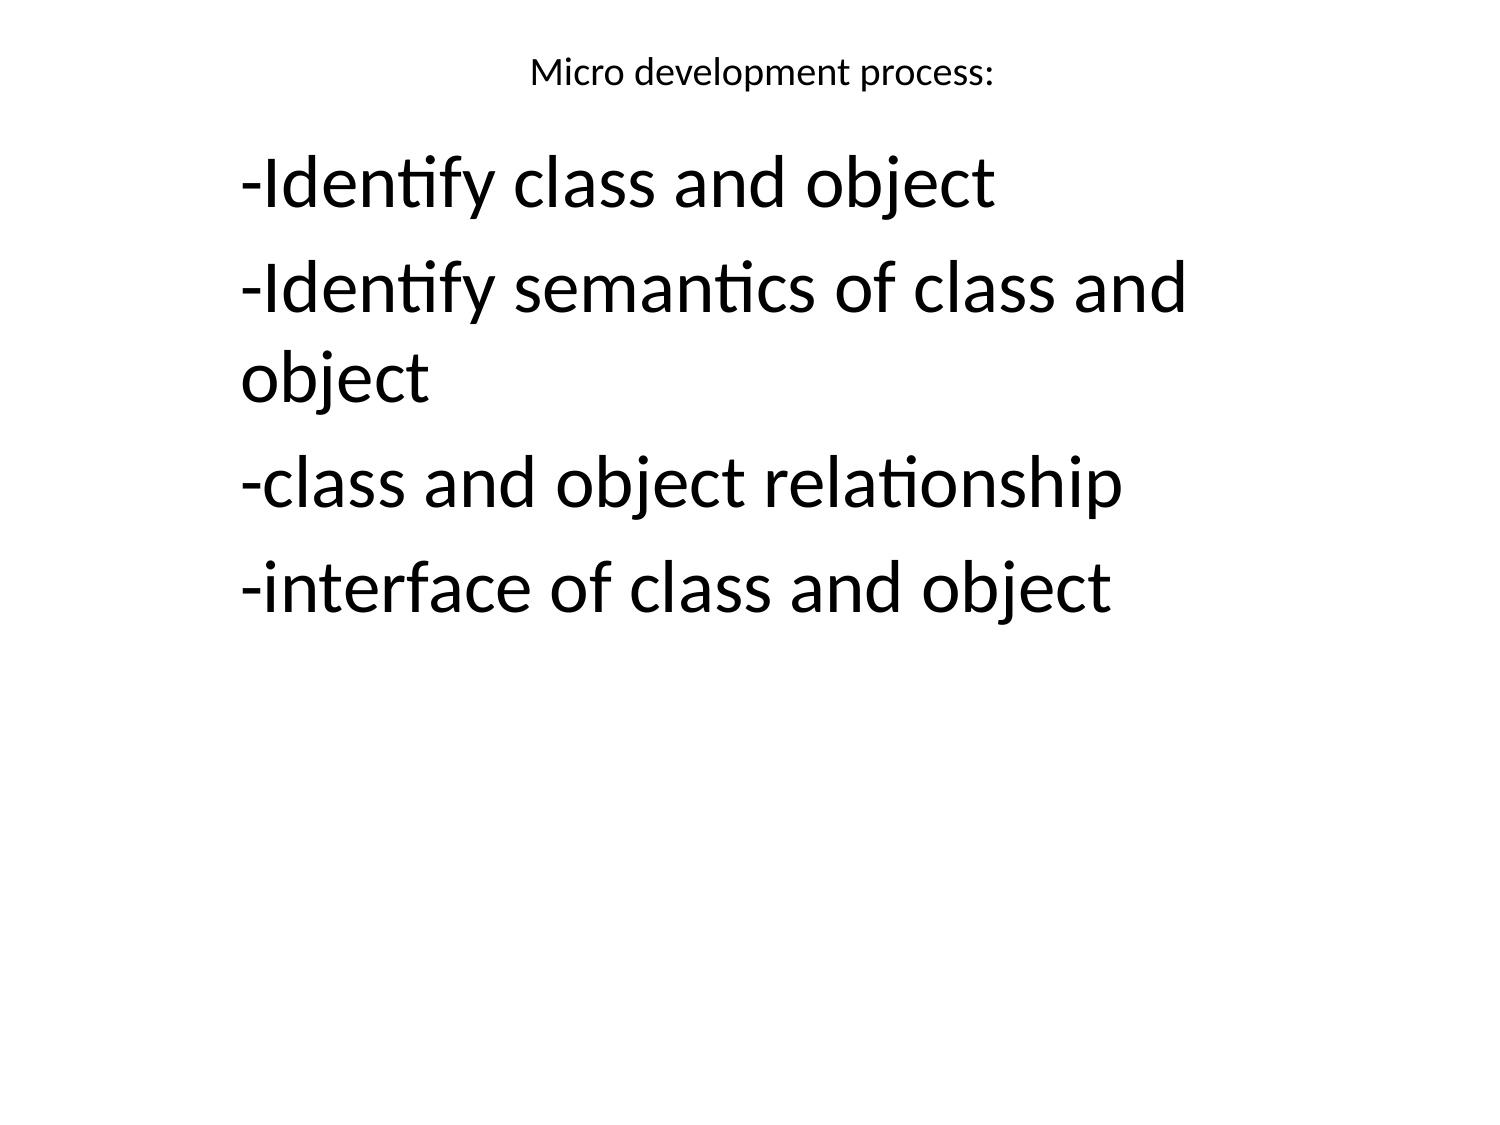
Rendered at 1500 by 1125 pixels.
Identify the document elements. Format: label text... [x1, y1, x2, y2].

title Micro development process: [125, 37, 1400, 150]
subtitle -Identify class and object -Identify semantics of class and object -class and object relationship -interface of class and object [225, 125, 1388, 925]
